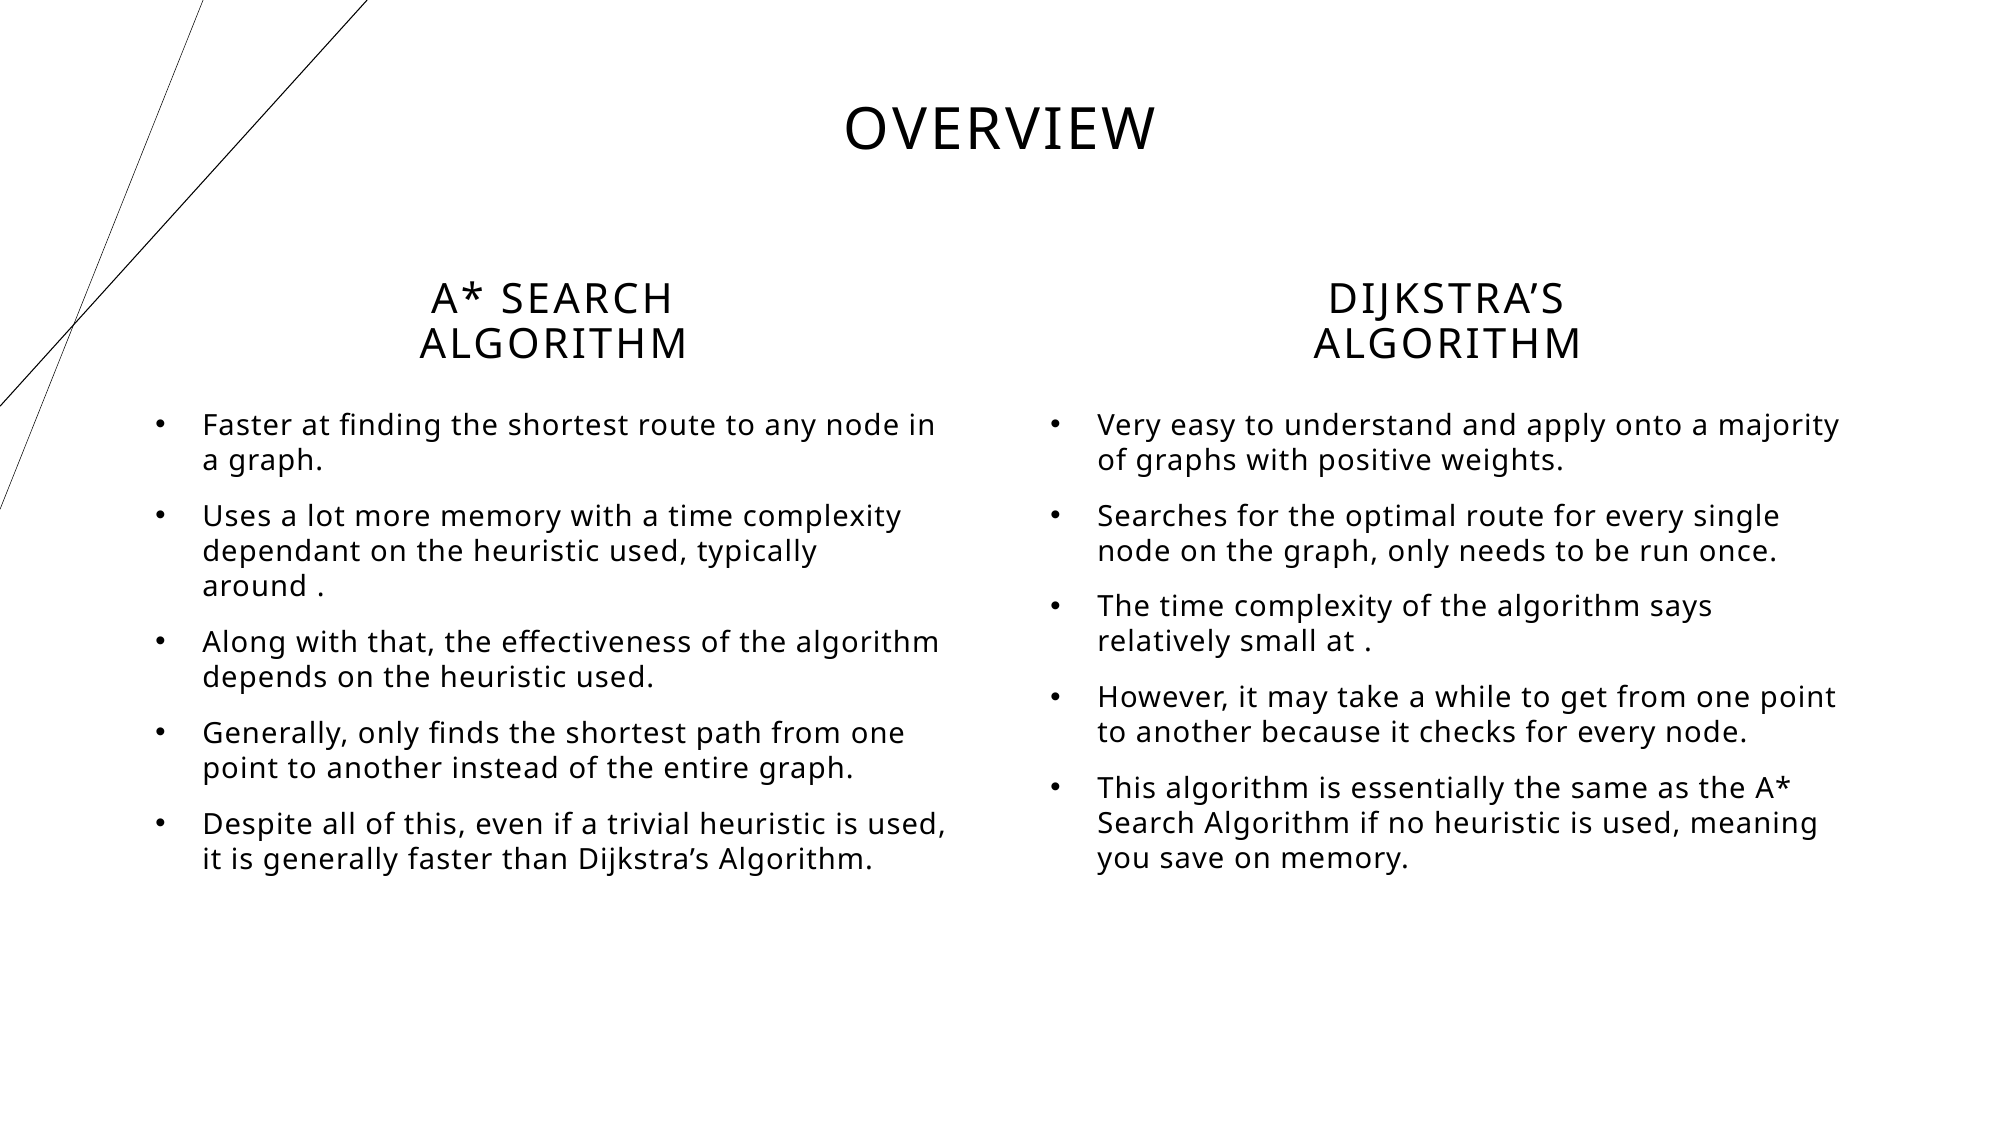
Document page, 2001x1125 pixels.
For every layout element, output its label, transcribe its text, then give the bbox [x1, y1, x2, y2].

title OVERVIEW [309, 22, 1691, 240]
list Dijkstra’s Algorithm [1209, 239, 1686, 375]
list A* Search Algorithm [317, 239, 790, 375]
